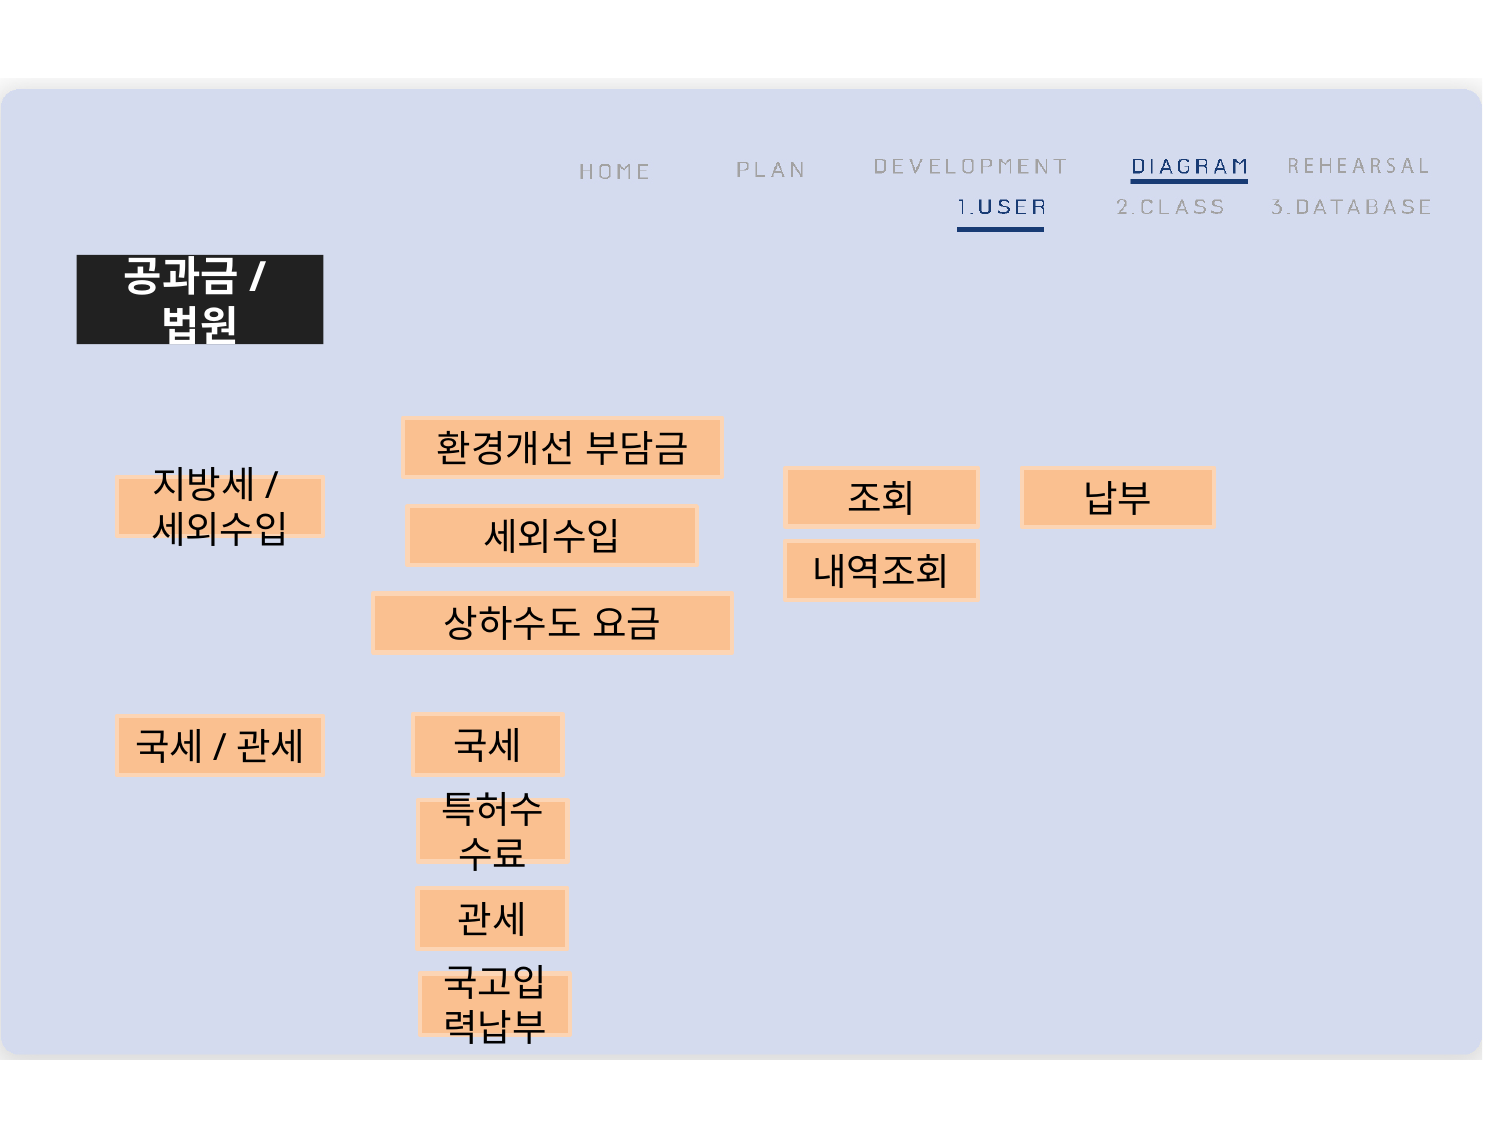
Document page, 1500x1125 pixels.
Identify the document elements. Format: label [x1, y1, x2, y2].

picture [0, 77, 1483, 1060]
